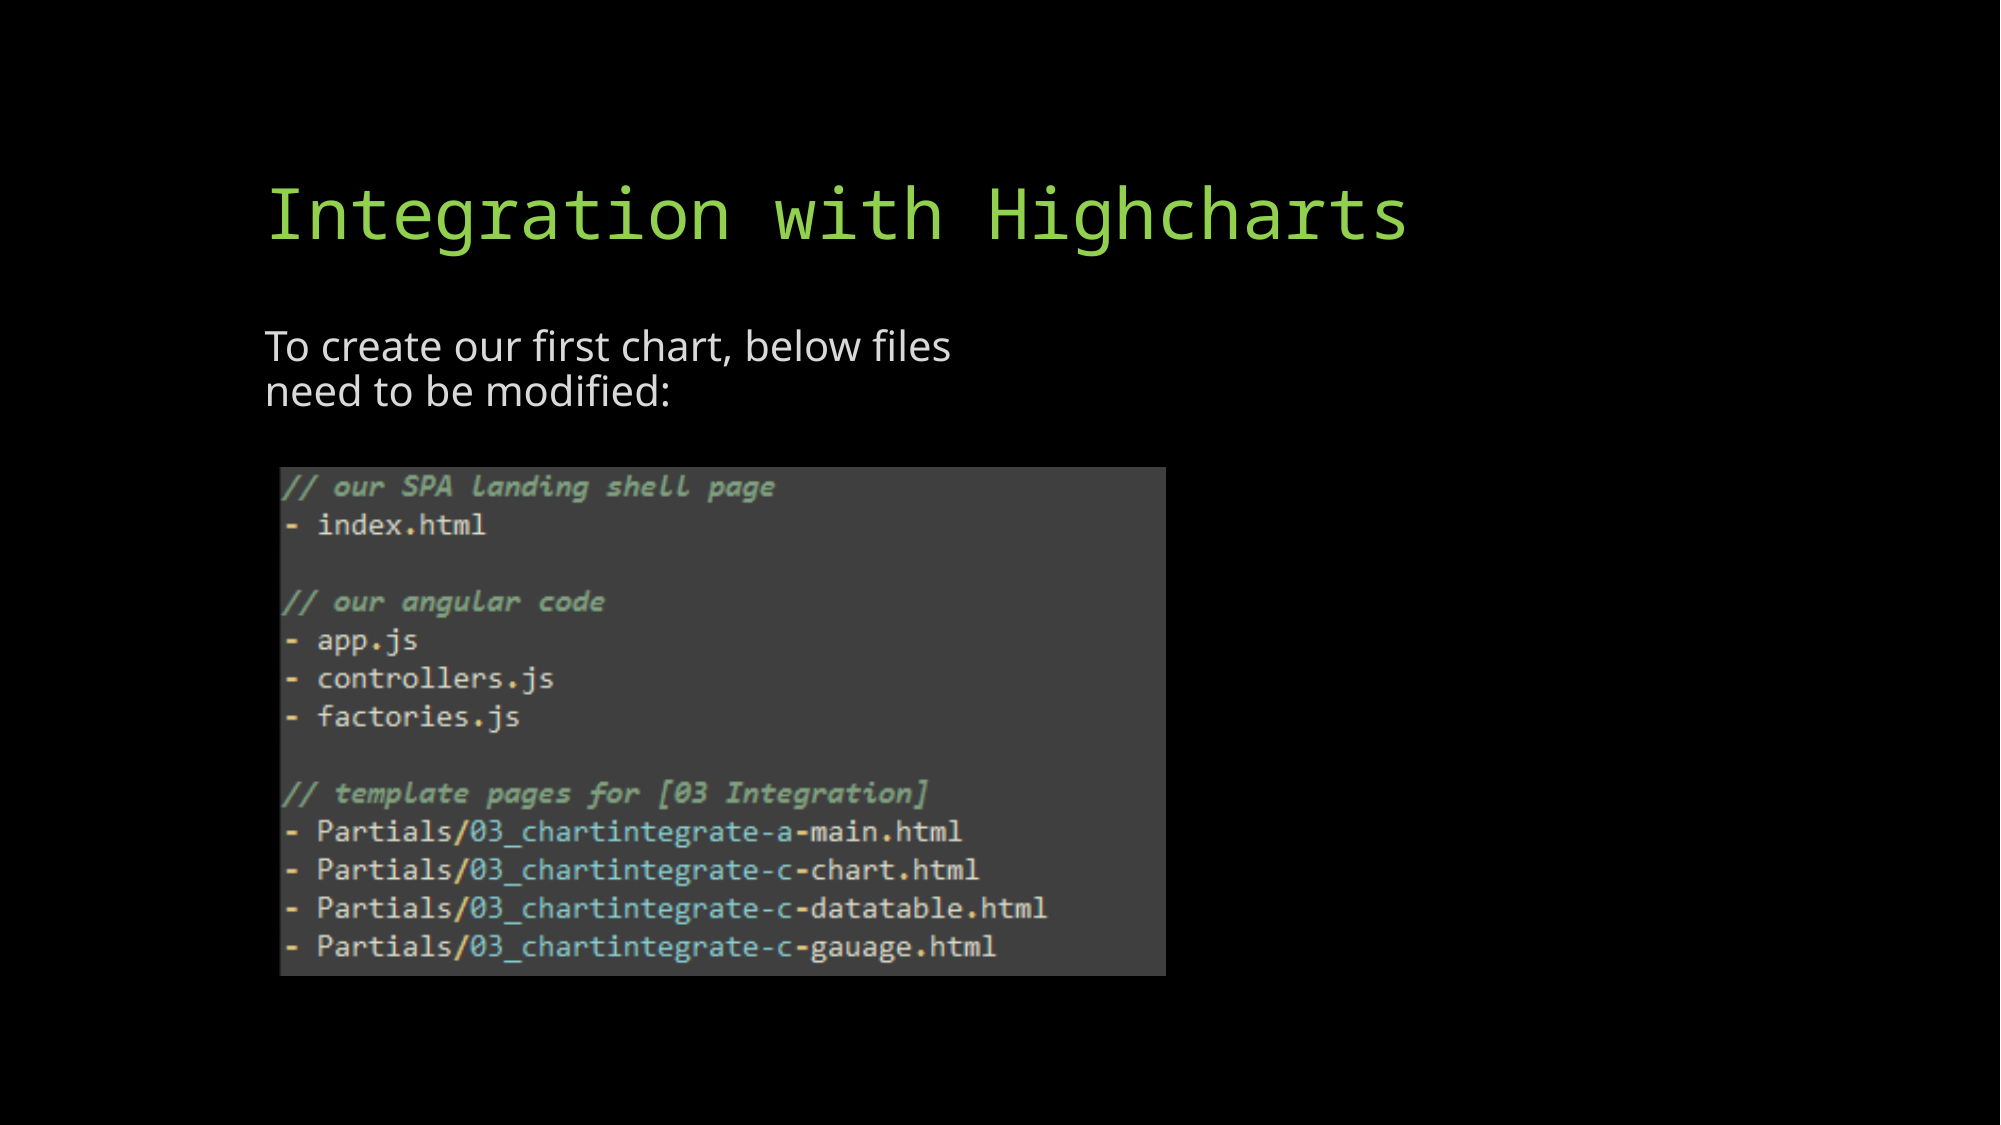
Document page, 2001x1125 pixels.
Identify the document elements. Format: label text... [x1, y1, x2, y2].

title Integration with Highcharts [249, 75, 1750, 263]
picture [279, 467, 1166, 976]
text_box To create our first chart, below files need to be modified: [249, 318, 1024, 1083]
